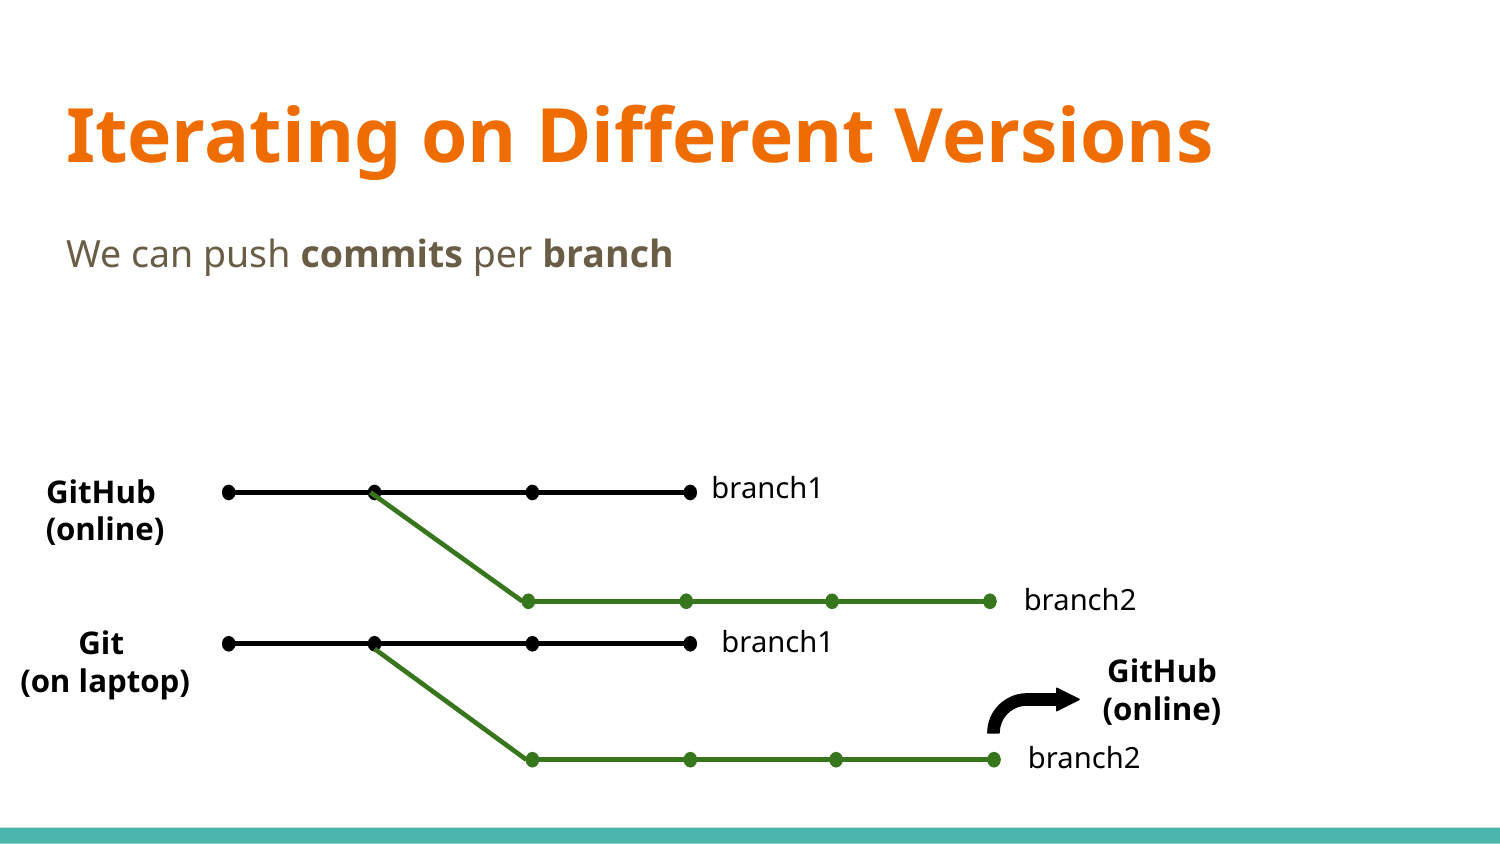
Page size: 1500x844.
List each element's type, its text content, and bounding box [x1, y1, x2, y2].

text_box [368, 485, 380, 491]
text_box [368, 636, 381, 651]
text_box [370, 492, 523, 602]
text_box [222, 636, 235, 643]
text_box GitHub (online) [1066, 636, 1258, 733]
text_box [680, 594, 692, 609]
text_box [988, 752, 1001, 767]
text_box GitHub (online) [0, 457, 211, 574]
title Iterating on Different Versions [51, 72, 1449, 189]
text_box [374, 650, 527, 760]
text_box [684, 485, 696, 500]
text_box branch1 [706, 608, 918, 649]
text_box [526, 485, 538, 500]
text_box Git (on laptop) [0, 608, 211, 725]
text_box [528, 752, 539, 767]
text_box [830, 752, 842, 767]
text_box [987, 688, 1066, 733]
text_box [222, 485, 235, 492]
text_box [826, 594, 838, 603]
text_box branch2 [1008, 565, 1220, 607]
text_box branch2 [1012, 724, 1224, 765]
text_box [524, 594, 534, 609]
text_box [684, 752, 696, 767]
text_box [526, 636, 538, 651]
list We can push commits per branch [51, 207, 1449, 290]
text_box [983, 594, 997, 609]
text_box branch1 [696, 454, 907, 495]
text_box [684, 636, 697, 651]
